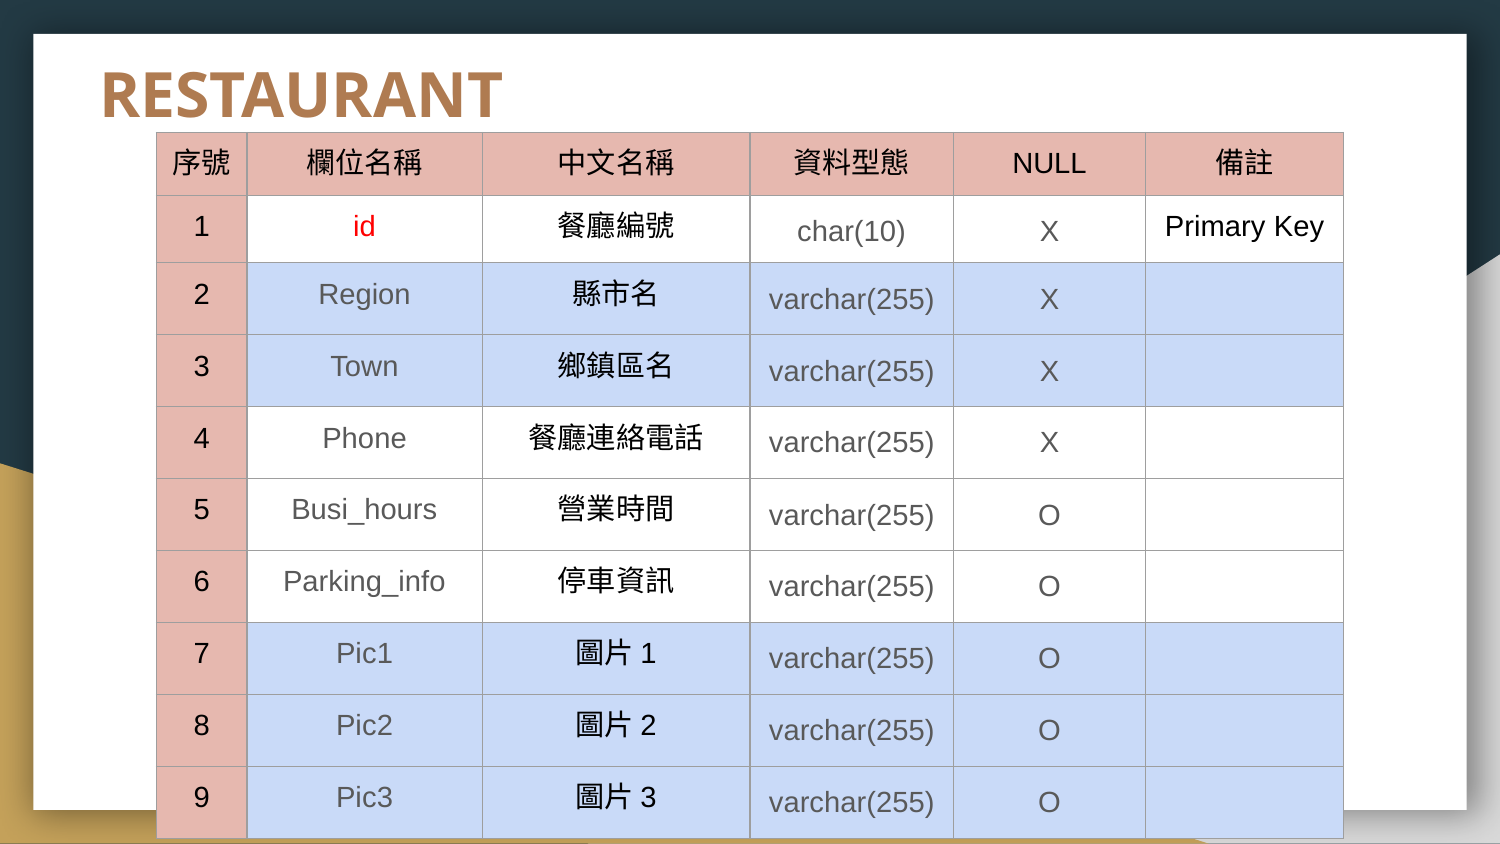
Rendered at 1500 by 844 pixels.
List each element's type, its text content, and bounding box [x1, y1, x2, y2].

table_cell varchar(255) [751, 407, 953, 478]
table_cell varchar(255) [751, 335, 953, 406]
table_cell [1146, 479, 1343, 550]
table_cell [1146, 335, 1343, 406]
table_cell 5 [157, 479, 246, 550]
table_cell 2 [157, 263, 246, 334]
table_cell Phone [248, 407, 482, 478]
table_header 備註 [1146, 133, 1343, 195]
table_cell O [954, 695, 1145, 766]
table_cell O [954, 479, 1145, 550]
table_cell 7 [157, 623, 246, 694]
table_cell Busi_hours [248, 479, 482, 550]
table_cell 營業時間 [483, 479, 749, 550]
table_cell varchar(255) [751, 623, 953, 694]
table_cell Pic2 [248, 695, 482, 766]
table_cell O [954, 551, 1145, 622]
title RESTAURANT [84, 35, 1316, 193]
table_cell X [954, 335, 1145, 406]
table_cell varchar(255) [751, 695, 953, 766]
table_cell 9 [157, 767, 246, 838]
table_cell 餐廳連絡電話 [483, 407, 749, 478]
table_cell 餐廳編號 [483, 196, 749, 262]
table_cell 8 [157, 695, 246, 766]
table_cell O [954, 623, 1145, 694]
table_cell 縣市名 [483, 263, 749, 334]
table_cell 3 [157, 335, 246, 406]
table_cell Pic1 [248, 623, 482, 694]
table_cell Region [248, 263, 482, 334]
table_cell Parking_info [248, 551, 482, 622]
table_cell [1146, 623, 1343, 694]
table_cell [1146, 551, 1343, 622]
table_cell X [954, 196, 1145, 262]
table_cell 1 [157, 196, 246, 262]
table_cell [1146, 695, 1343, 766]
table_cell 6 [157, 551, 246, 622]
table_cell varchar(255) [751, 263, 953, 334]
table_cell char(10) [751, 196, 953, 262]
table_cell 圖片3 [483, 767, 749, 838]
table_cell 圖片1 [483, 623, 749, 694]
table_cell 4 [157, 407, 246, 478]
table_cell 停車資訊 [483, 551, 749, 622]
table_cell varchar(255) [751, 479, 953, 550]
table_cell Pic3 [248, 767, 482, 838]
table_cell X [954, 407, 1145, 478]
table_cell [1146, 407, 1343, 478]
table_cell O [954, 767, 1145, 838]
table_cell Primary Key [1146, 196, 1343, 262]
table_cell varchar(255) [751, 767, 953, 838]
table_cell [1146, 263, 1343, 334]
table_cell Town [248, 335, 482, 406]
table_cell varchar(255) [751, 551, 953, 622]
table_cell id [248, 196, 482, 262]
table_cell [1146, 767, 1343, 838]
table_cell 圖片2 [483, 695, 749, 766]
table_cell 鄉鎮區名 [483, 335, 749, 406]
table_cell X [954, 263, 1145, 334]
